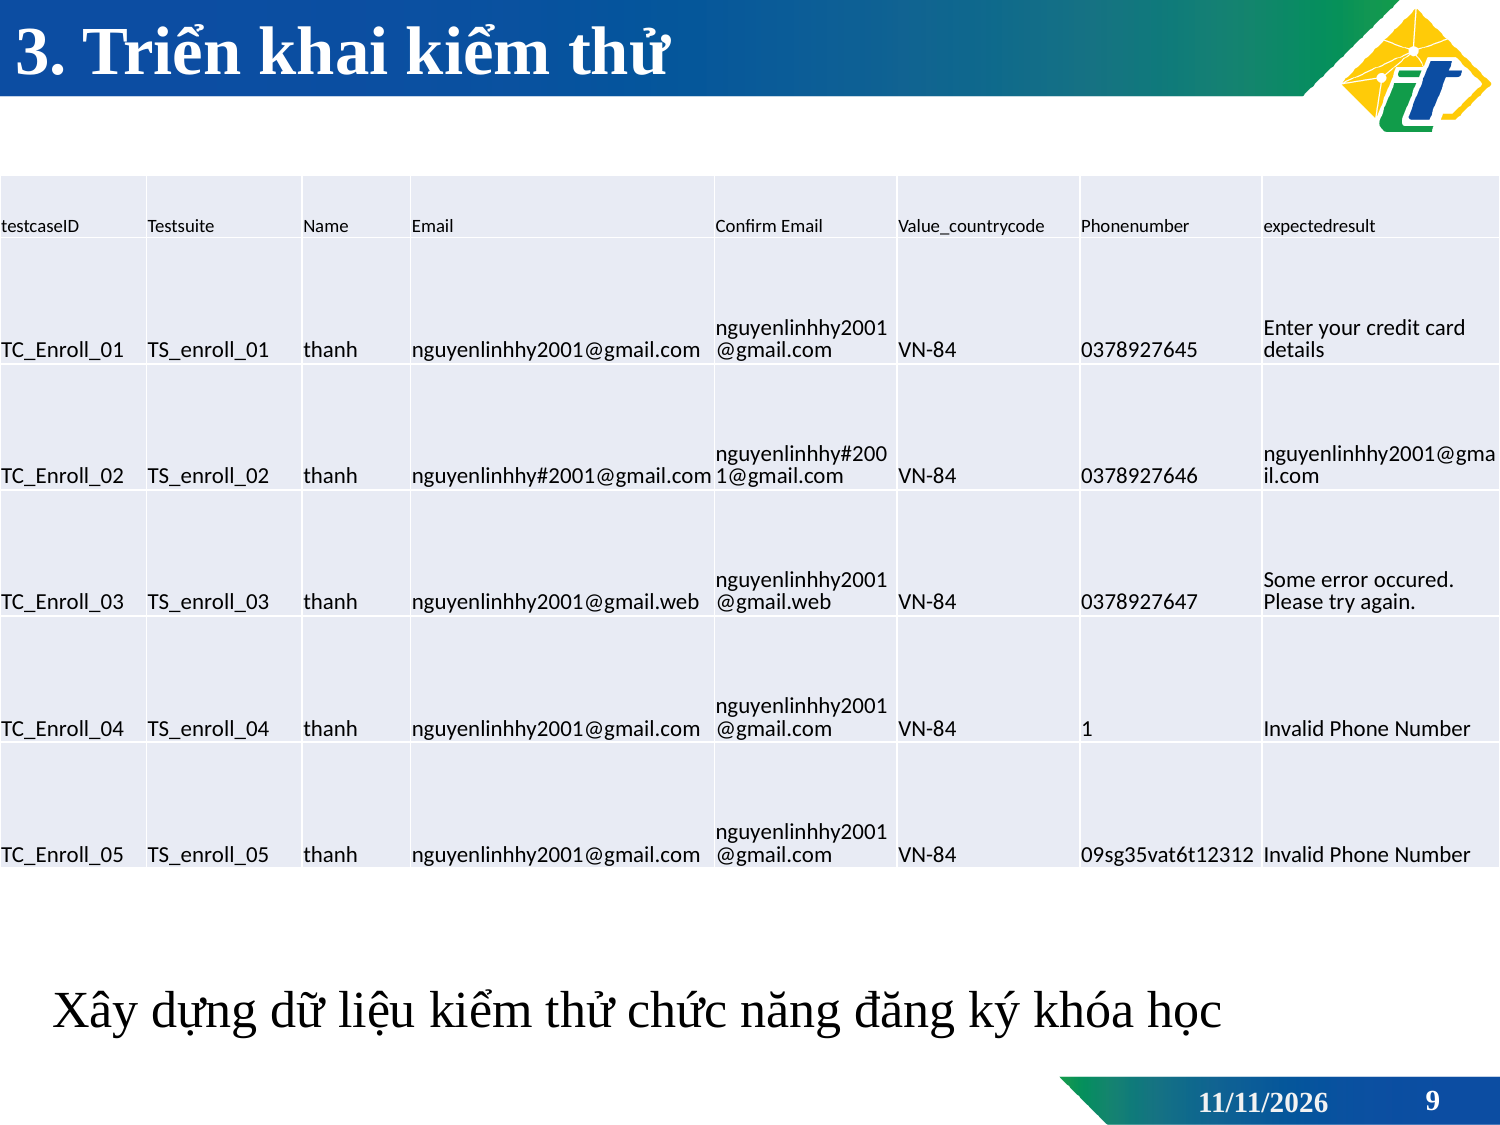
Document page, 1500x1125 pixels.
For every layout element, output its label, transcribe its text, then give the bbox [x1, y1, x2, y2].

table_cell thanh [303, 491, 410, 615]
text_box Xây dựng dữ liệu kiểm thử chức năng đăng ký khóa học [37, 949, 1500, 1046]
table_header Phonenumber [1081, 176, 1261, 237]
table_cell TS_enroll_01 [147, 238, 301, 363]
table_cell thanh [303, 617, 410, 741]
table_cell VN-84 [898, 365, 1079, 489]
table_cell TS_enroll_04 [147, 617, 301, 741]
table_cell nguyenlinhhy#2001@gmail.com [411, 365, 714, 489]
table_cell thanh [303, 238, 410, 363]
table_cell Invalid Phone Number [1263, 743, 1499, 867]
table_cell TC_Enroll_02 [1, 365, 146, 489]
table_cell TC_Enroll_05 [1, 743, 146, 867]
table_cell nguyenlinhhy2001@gmail.com [715, 617, 896, 741]
title 3. Triển khai kiểm thử [0, 0, 1304, 97]
table_header testcaseID [1, 176, 146, 237]
table_cell thanh [303, 743, 410, 867]
table_cell Enter your credit card details [1263, 238, 1499, 363]
table_cell thanh [303, 365, 410, 489]
table_header Confirm Email [715, 176, 896, 237]
table_cell nguyenlinhhy#2001@gmail.com [715, 365, 896, 489]
picture [0, 869, 1500, 1125]
picture [0, 0, 1500, 174]
table_cell 09sg35vat6t12312 [1081, 743, 1261, 867]
table_cell nguyenlinhhy2001@gmail.web [411, 491, 714, 615]
table_header Email [411, 176, 714, 237]
table_cell Invalid Phone Number [1263, 617, 1499, 741]
table_cell nguyenlinhhy2001@gmail.com [411, 743, 714, 867]
slide_number 9 [1370, 1077, 1456, 1120]
table_cell Some error occured. Please try again. [1263, 491, 1499, 615]
table_cell 1 [1081, 617, 1261, 741]
table_cell VN-84 [898, 491, 1079, 615]
table_cell VN-84 [898, 238, 1079, 363]
table_cell TC_Enroll_04 [1, 617, 146, 741]
table_cell nguyenlinhhy2001@gmail.com [1263, 365, 1499, 489]
table_cell TC_Enroll_01 [1, 238, 146, 363]
table_header expectedresult [1263, 176, 1499, 237]
table_cell nguyenlinhhy2001@gmail.com [411, 617, 714, 741]
table_cell VN-84 [898, 743, 1079, 867]
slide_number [1156, 1077, 1371, 1125]
table_cell nguyenlinhhy2001@gmail.com [715, 238, 896, 363]
table_cell TC_Enroll_03 [1, 491, 146, 615]
table_cell TS_enroll_05 [147, 743, 301, 867]
table_cell TS_enroll_03 [147, 491, 301, 615]
table_cell nguyenlinhhy2001@gmail.com [411, 238, 714, 363]
table_cell VN-84 [898, 617, 1079, 741]
table_header Testsuite [147, 176, 301, 237]
table_cell TS_enroll_02 [147, 365, 301, 489]
table_cell 0378927646 [1081, 365, 1261, 489]
table_header Name [303, 176, 410, 237]
table_cell 0378927647 [1081, 491, 1261, 615]
table_cell nguyenlinhhy2001@gmail.com [715, 743, 896, 867]
table_header Value_countrycode [898, 176, 1079, 237]
table_cell 0378927645 [1081, 238, 1261, 363]
table_cell nguyenlinhhy2001@gmail.web [715, 491, 896, 615]
